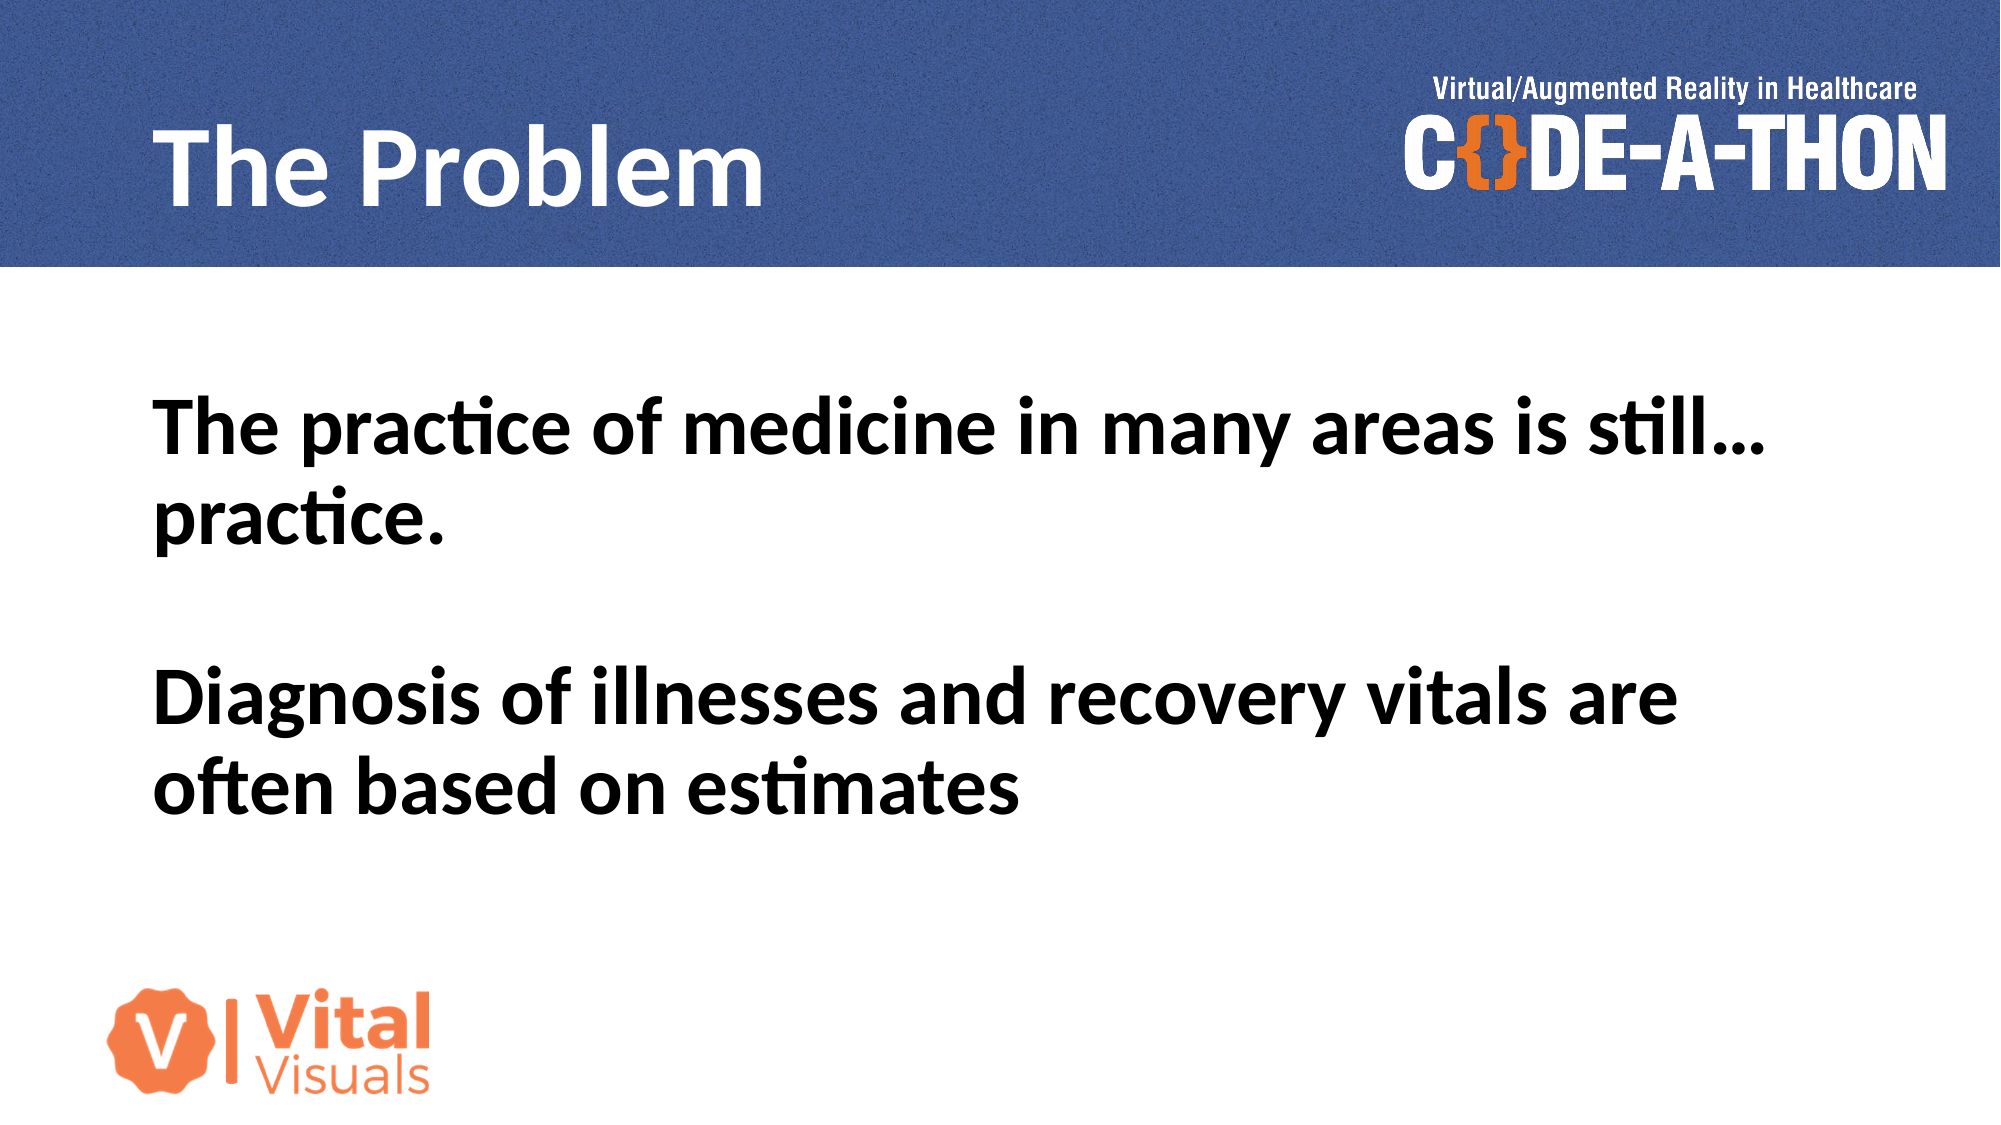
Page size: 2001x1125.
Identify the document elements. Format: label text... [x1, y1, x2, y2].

picture [1381, 35, 1969, 232]
picture [103, 976, 429, 1103]
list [0, 0, 2000, 267]
text_box The practice of medicine in many areas is still…practice. Diagnosis of illnesses and recovery vitals are often based on estimates [137, 337, 1863, 878]
